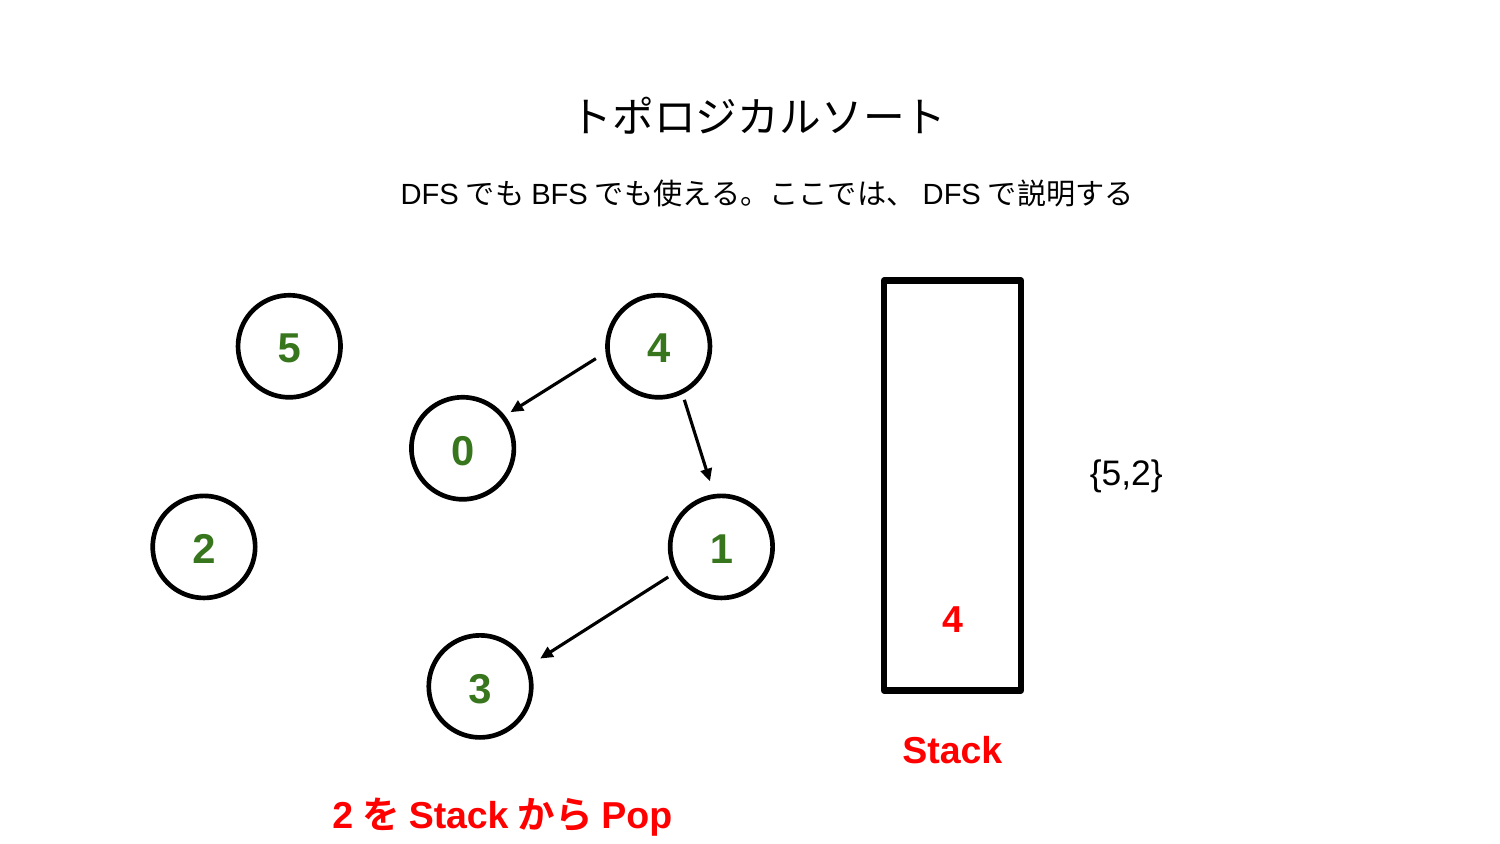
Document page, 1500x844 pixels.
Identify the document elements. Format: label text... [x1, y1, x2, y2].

text_box 2をStackからPop [57, 762, 948, 844]
text_box DFSでもBFSでも使える。ここでは、DFSで説明する [385, 159, 1246, 262]
text_box 1 [670, 495, 773, 598]
text_box 5 [238, 295, 341, 398]
text_box Stack [850, 698, 1054, 800]
text_box [883, 280, 1021, 691]
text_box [684, 399, 711, 482]
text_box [540, 576, 669, 659]
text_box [510, 358, 597, 413]
text_box {5,2} [1075, 434, 1426, 537]
text_box 4 [901, 567, 1004, 669]
text_box トポロジカルソート [486, 64, 1031, 159]
text_box 0 [411, 397, 514, 500]
text_box 4 [607, 295, 710, 398]
text_box 2 [152, 495, 256, 598]
text_box 3 [428, 635, 532, 738]
